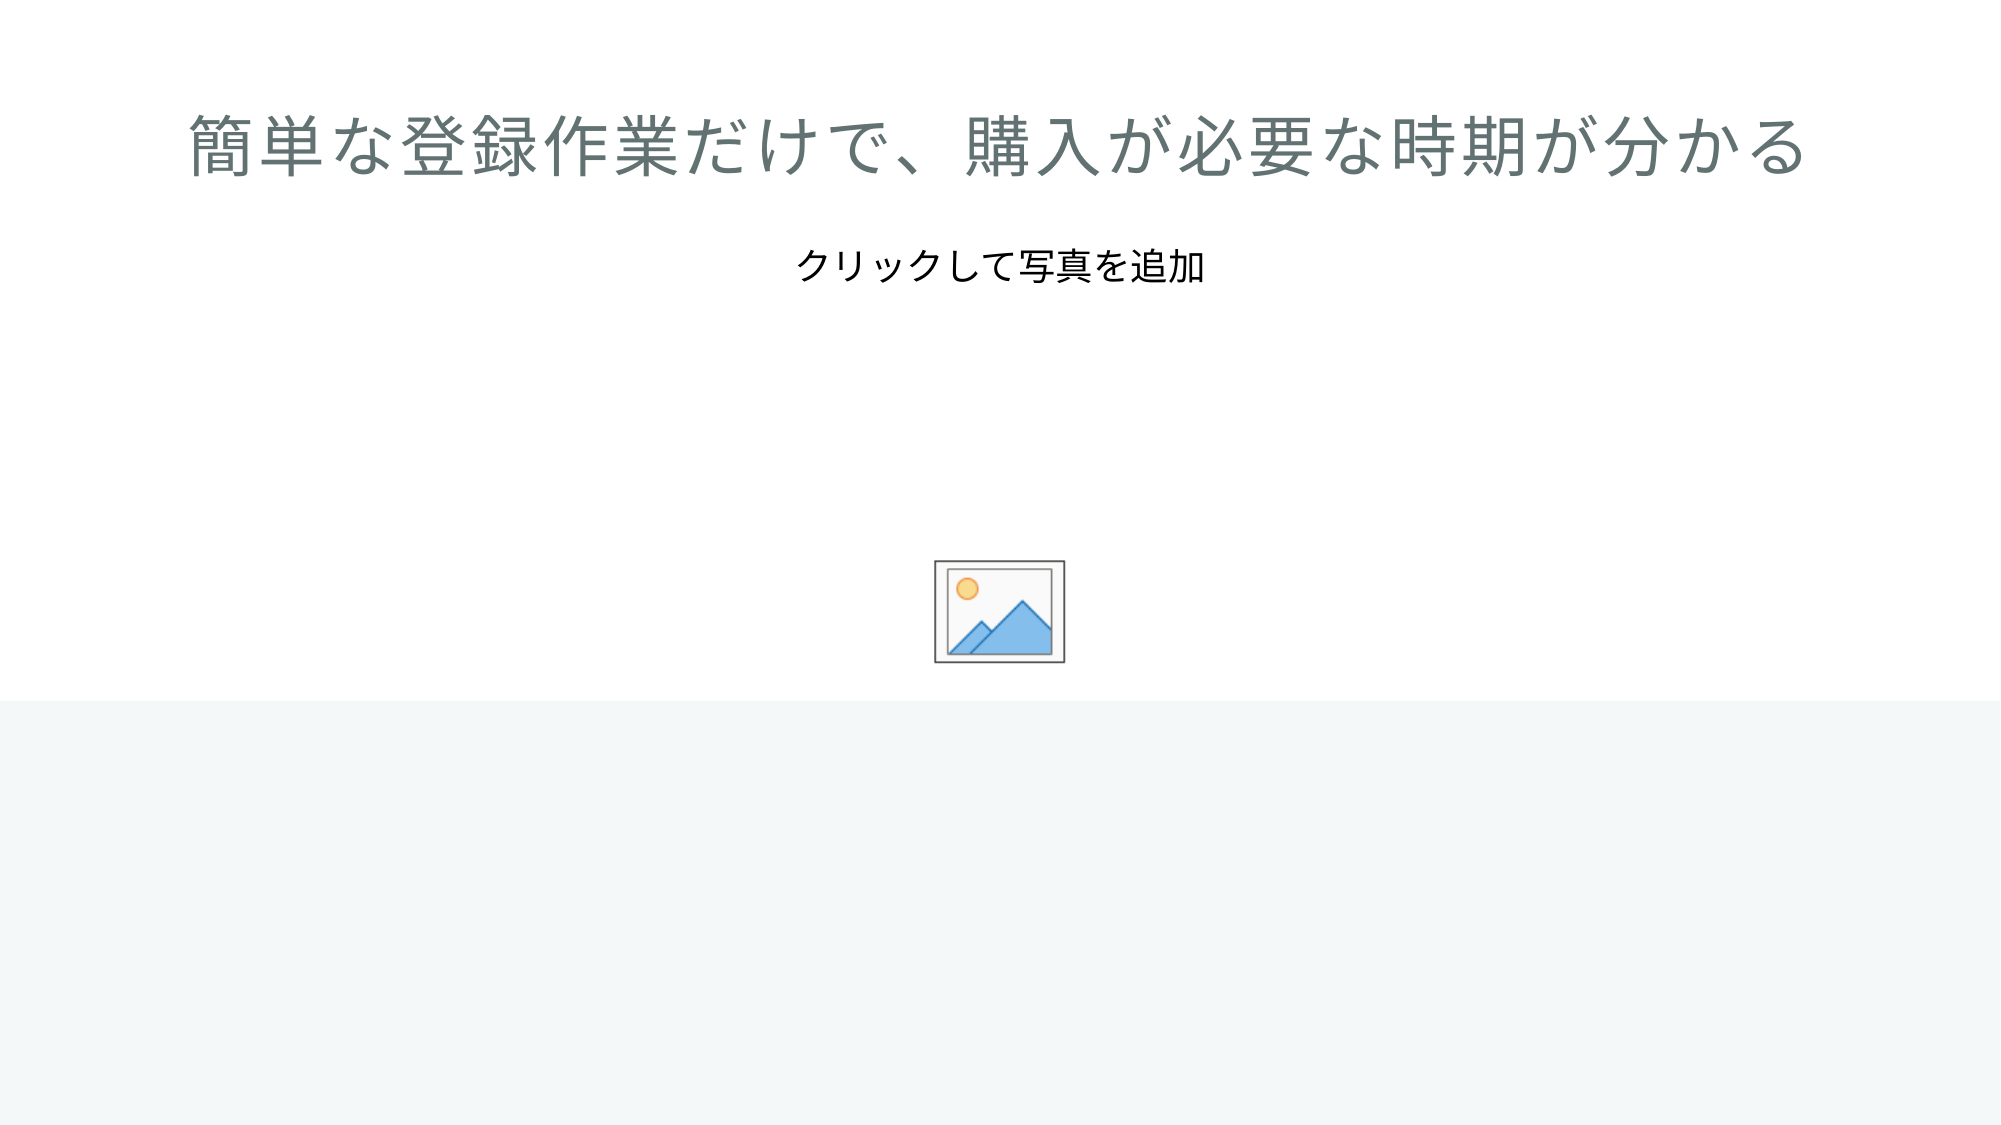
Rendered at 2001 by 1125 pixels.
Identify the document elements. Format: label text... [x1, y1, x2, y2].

title 簡単な登録作業だけで、購入が必要な時期が分かる [143, 77, 1857, 194]
picture [180, 235, 1820, 990]
